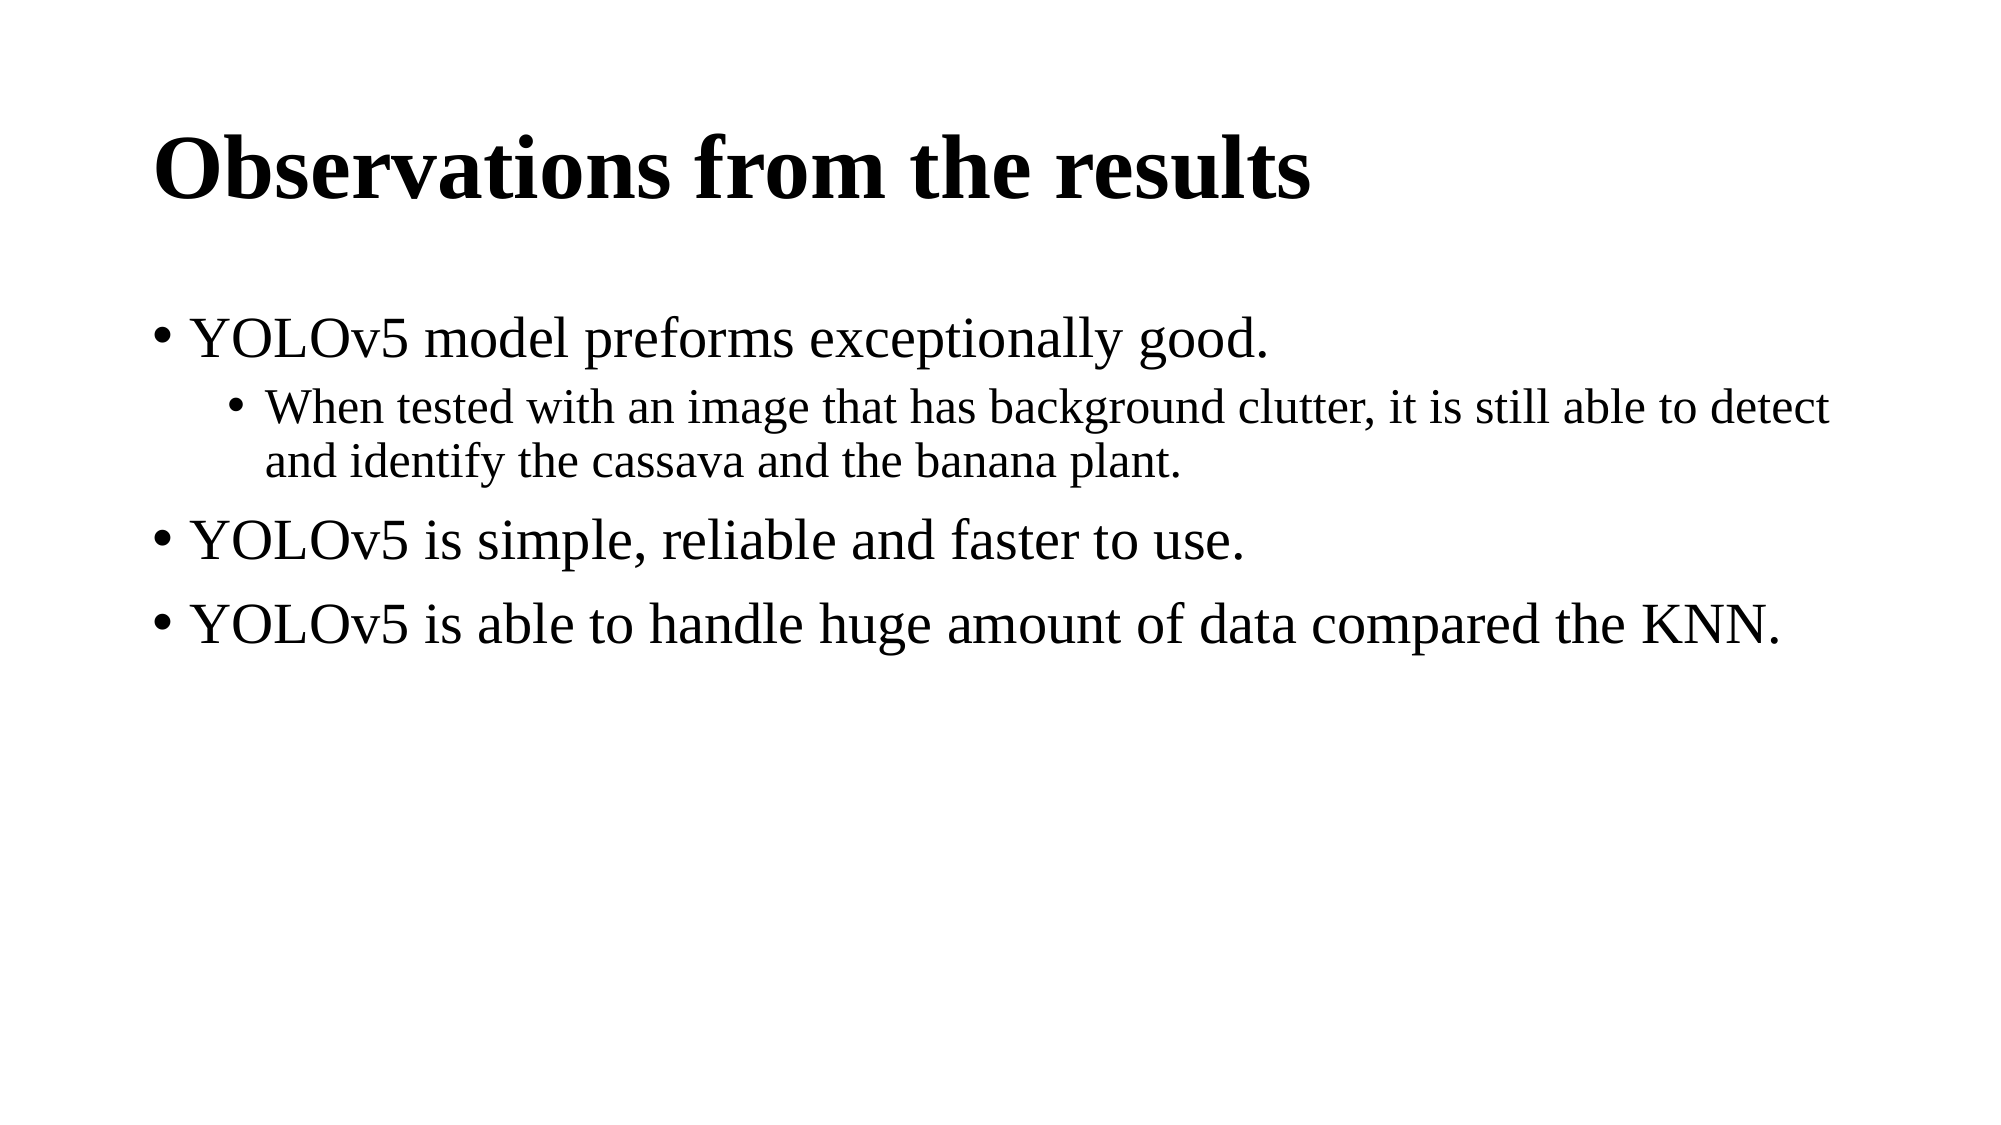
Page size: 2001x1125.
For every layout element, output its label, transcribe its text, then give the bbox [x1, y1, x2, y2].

list YOLOv5 model preforms exceptionally good. When tested with an image that has background clutter, it is still able to detect and identify the cassava and the banana plant. YOLOv5 is simple, reliable and faster to use. YOLOv5 is able to handle huge amount of data compared the KNN. [137, 299, 1863, 1014]
title Observations from the results [137, 59, 1863, 278]
